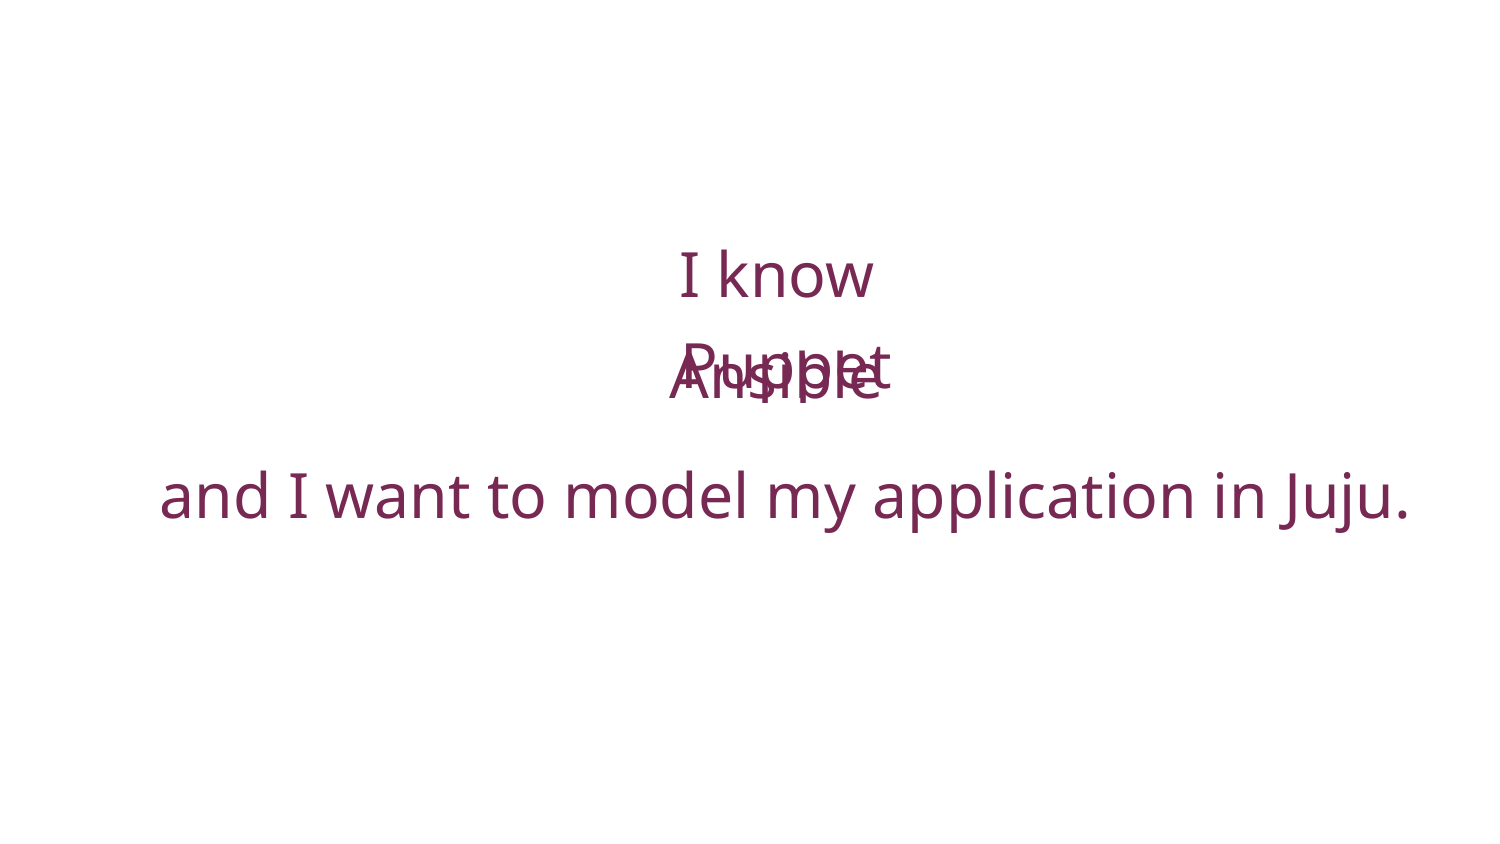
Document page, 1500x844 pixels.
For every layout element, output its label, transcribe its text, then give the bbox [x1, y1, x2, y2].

title and I want to model my application in Juju. [118, 425, 1455, 547]
title Puppet [118, 295, 1455, 416]
title Ansible [108, 325, 1445, 426]
title I know [108, 204, 1445, 325]
